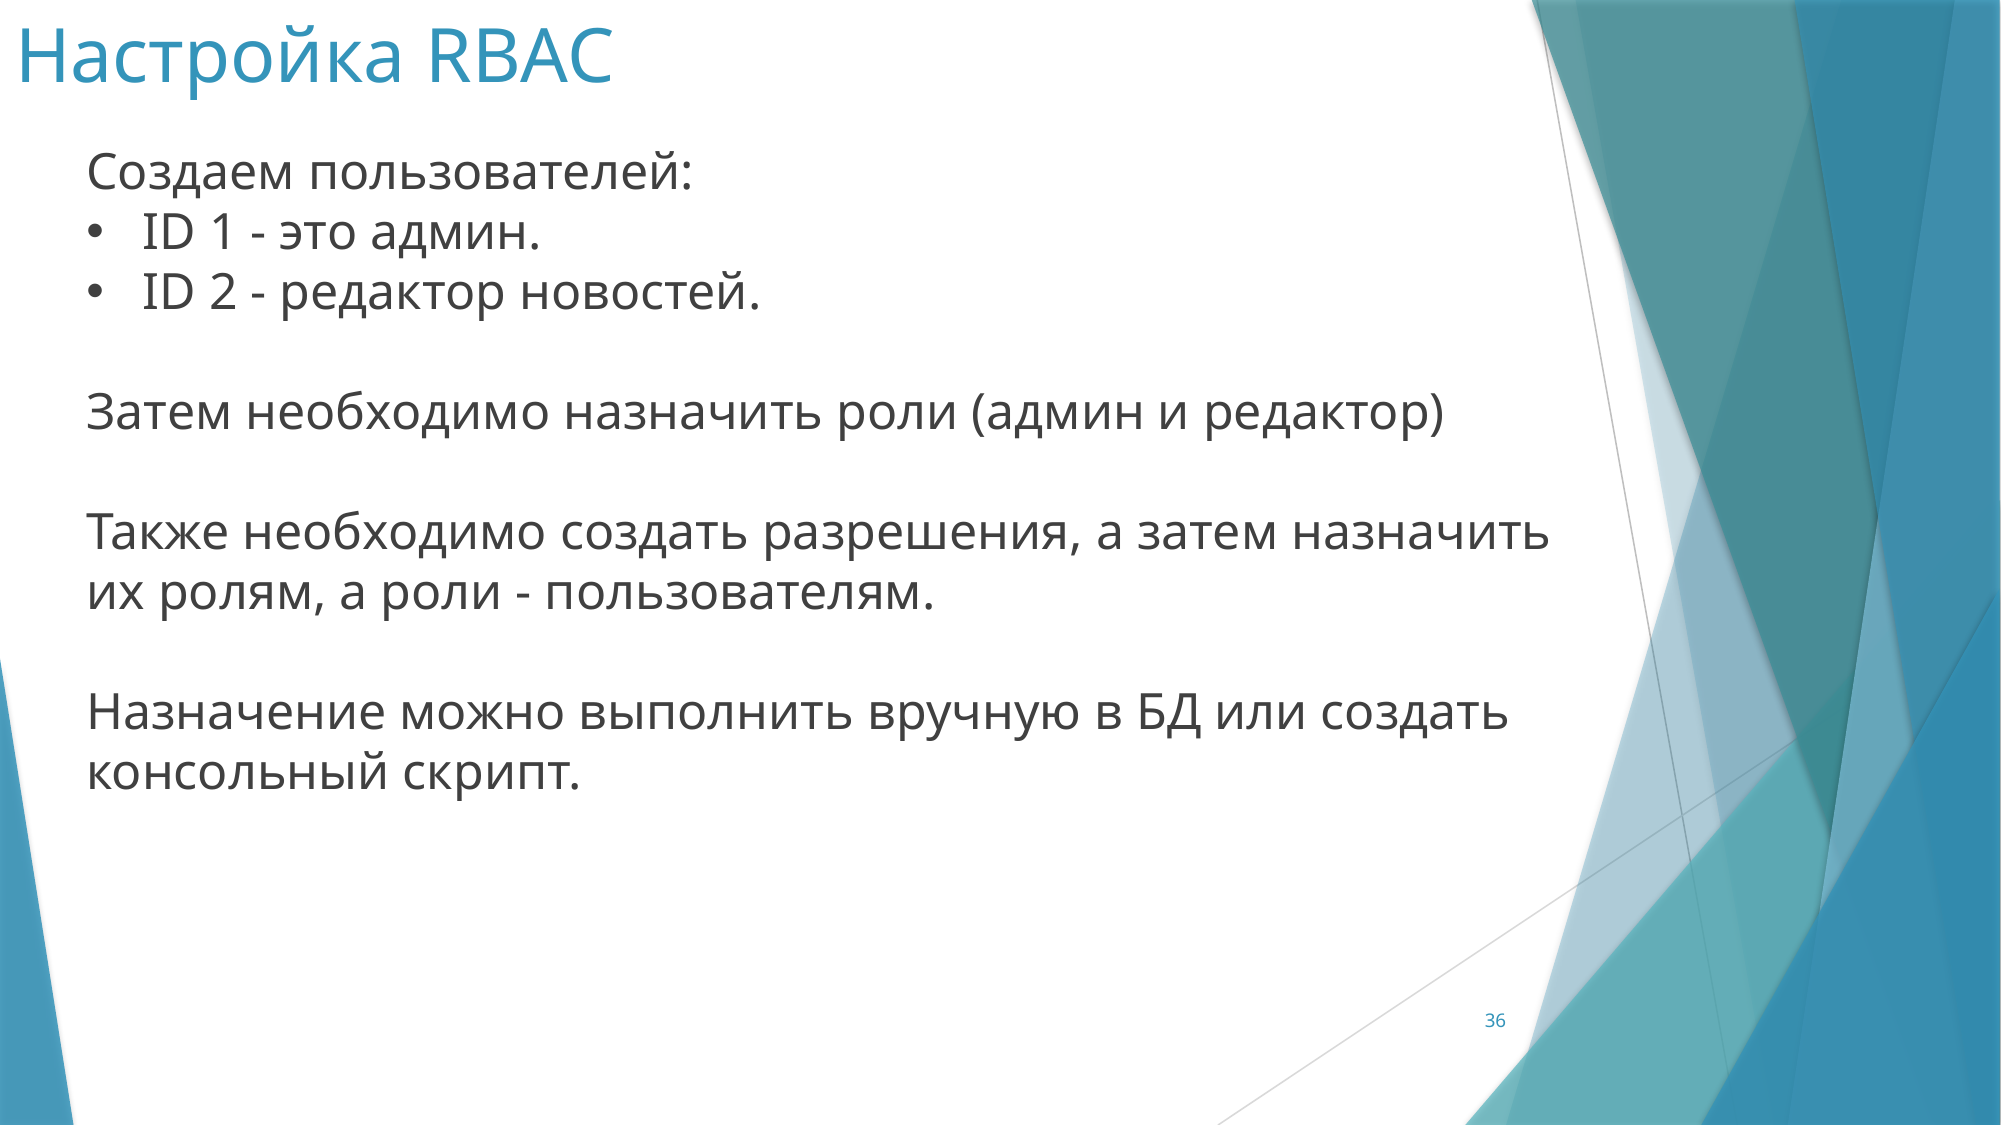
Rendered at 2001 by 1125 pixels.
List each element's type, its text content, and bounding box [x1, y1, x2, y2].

text_box Создаем пользователей: ID 1 - это админ. ID 2 - редактор новостей. Затем необходимо назначить роли (админ и редактор) Также необходимо создать разрешения, а затем назначить их ролям, а роли - пользователям. Назначение можно выполнить вручную в БД или создать консольный скрипт. [71, 132, 1570, 808]
slide_number 36 [1409, 991, 1522, 1051]
title Настройка RBAC [0, 0, 1517, 217]
